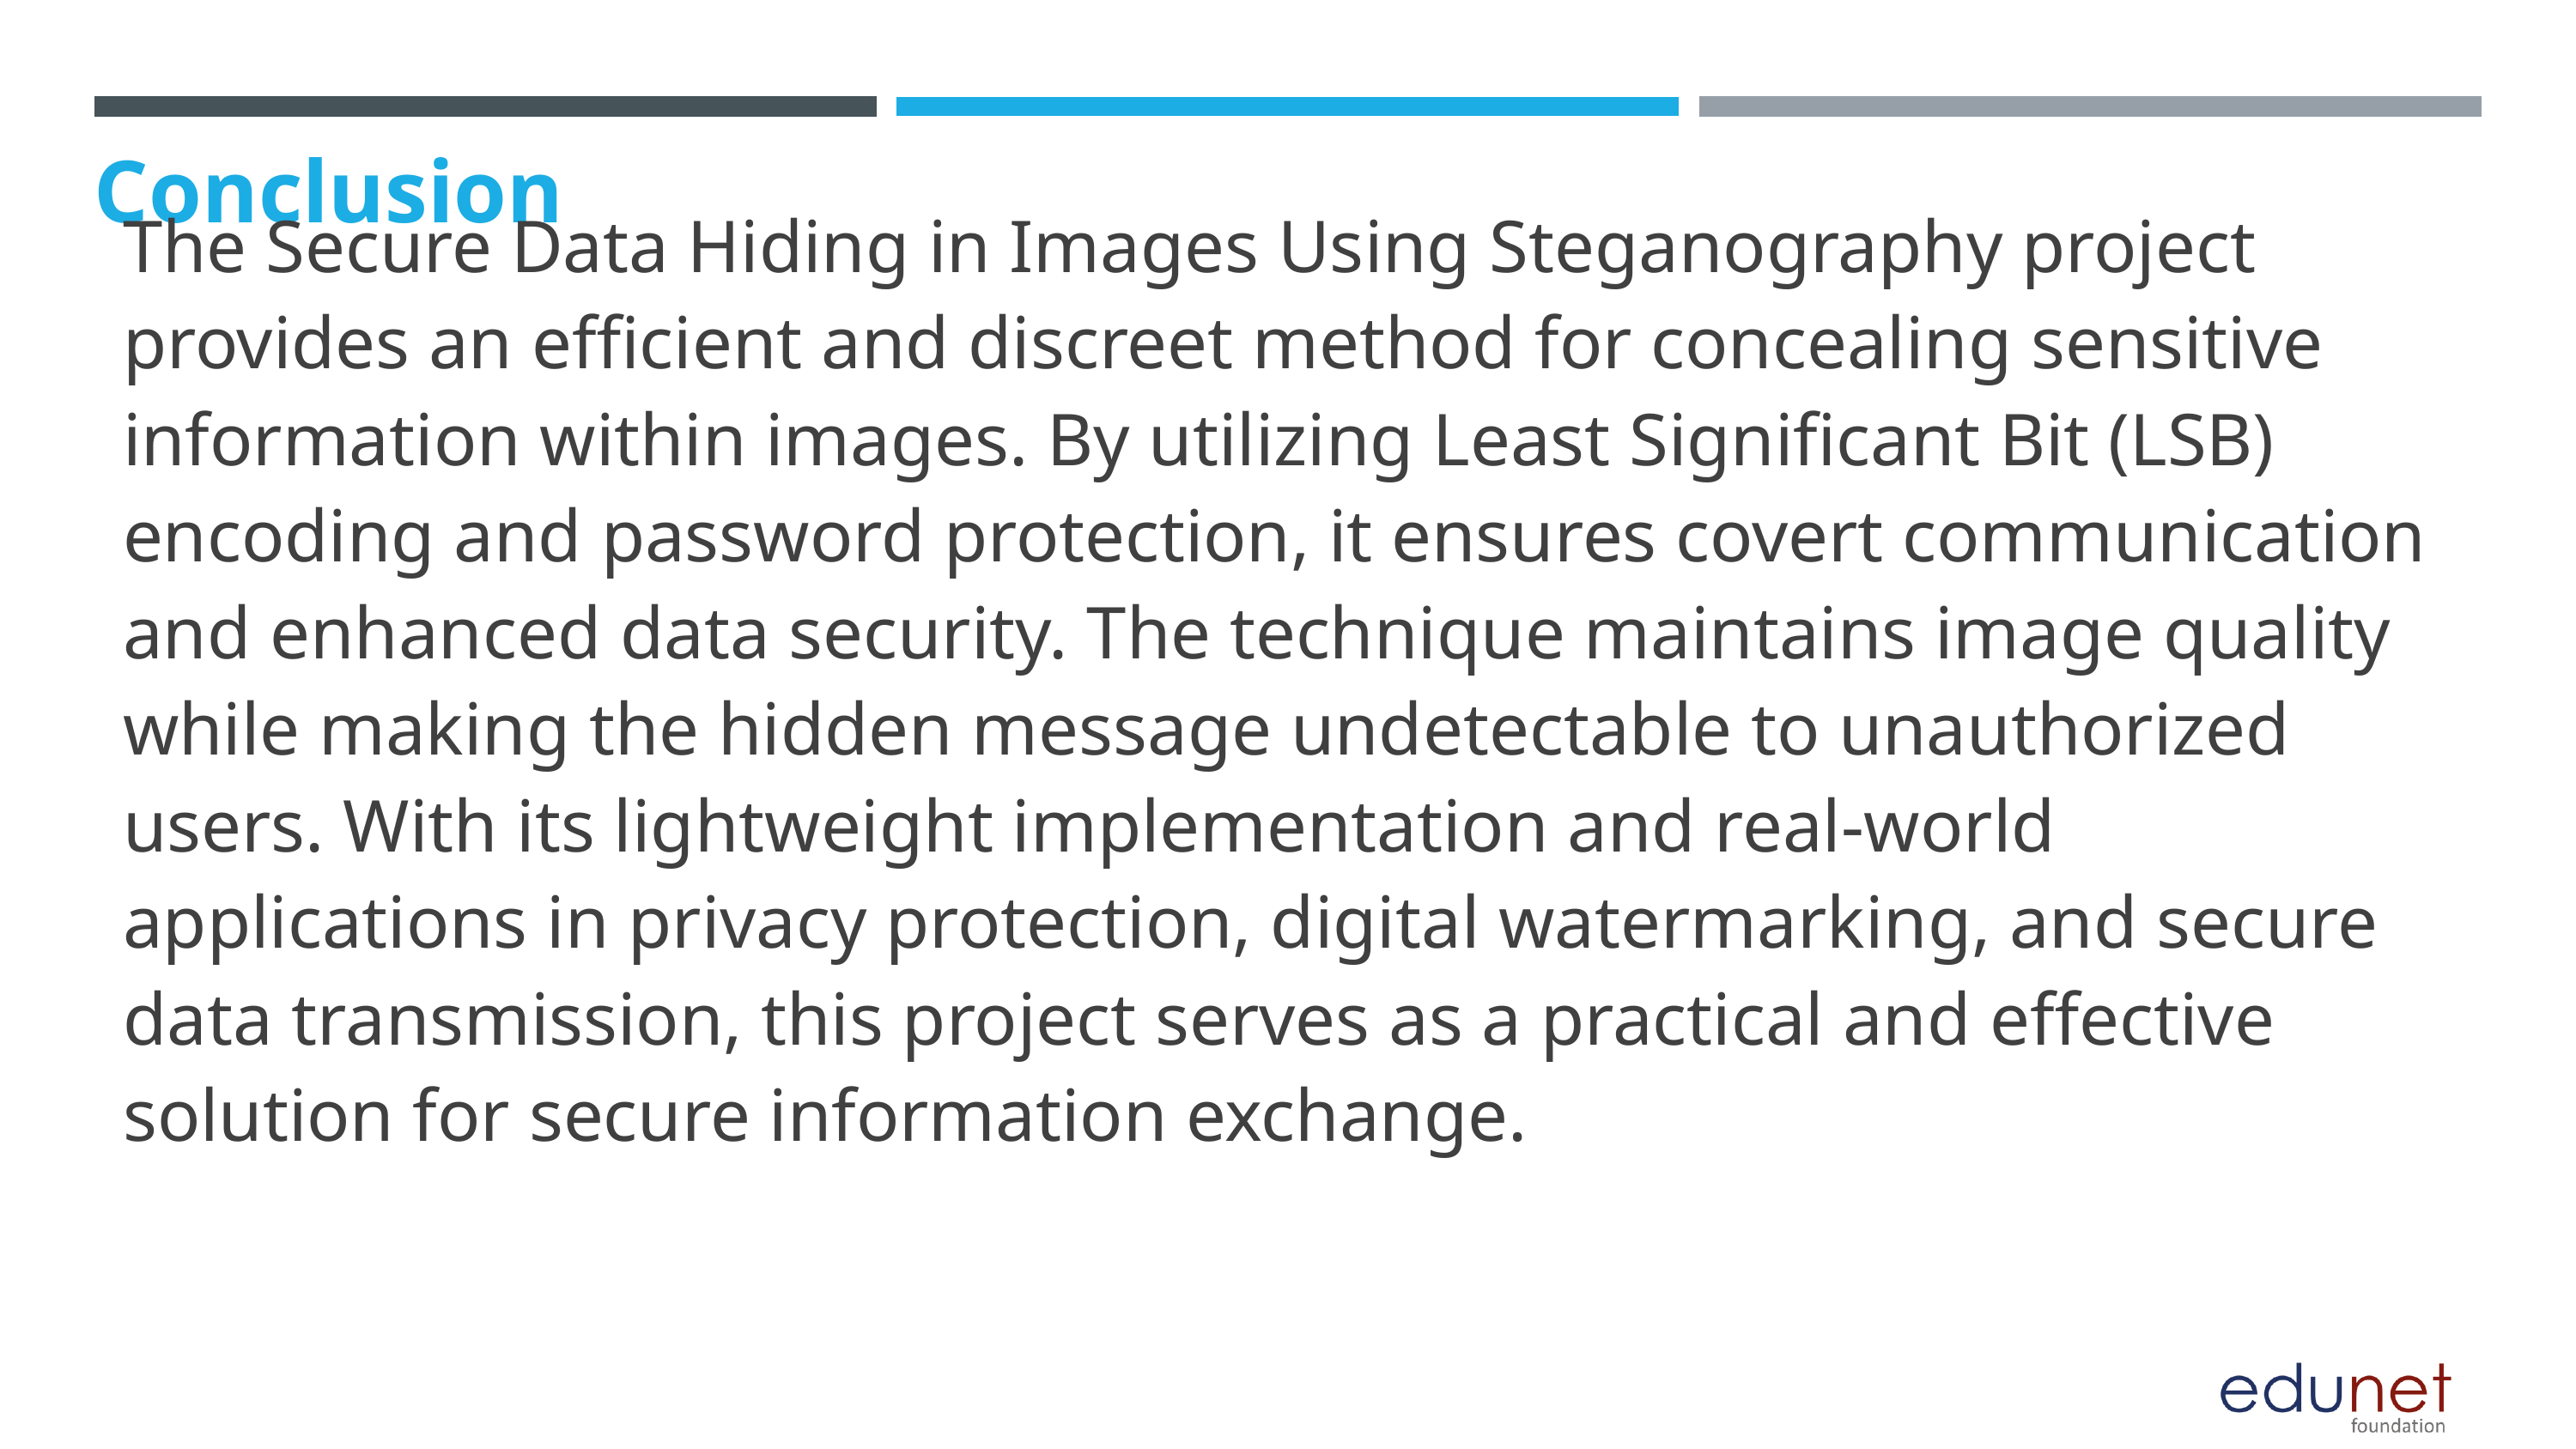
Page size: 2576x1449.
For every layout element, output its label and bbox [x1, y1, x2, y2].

text_box [896, 96, 1680, 116]
text_box [2215, 1360, 2454, 1437]
text_box [1698, 95, 2482, 118]
text_box [122, 240, 2454, 1120]
text_box [94, 116, 2454, 240]
text_box [94, 96, 878, 116]
